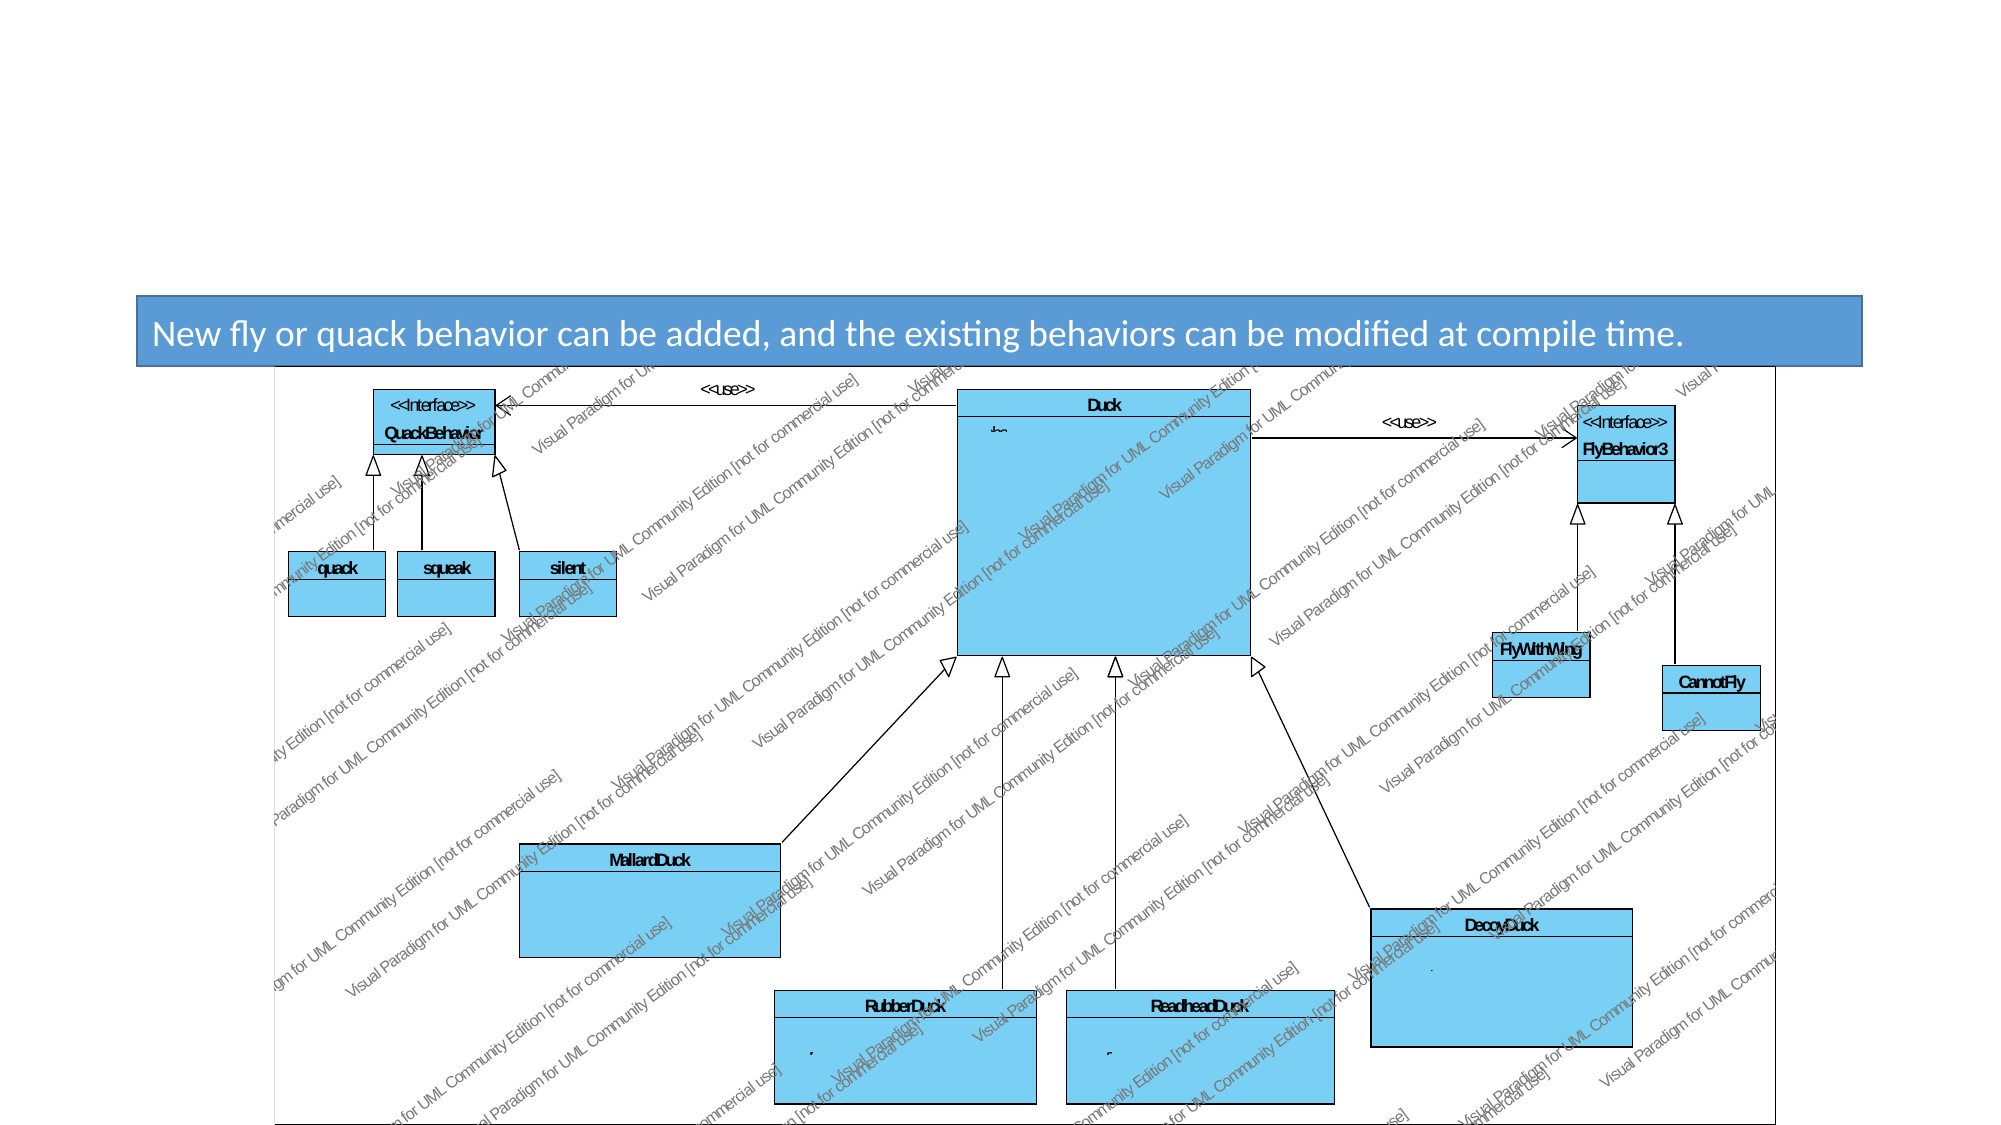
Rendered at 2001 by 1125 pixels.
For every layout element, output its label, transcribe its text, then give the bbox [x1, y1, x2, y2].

picture [274, 366, 1776, 1125]
text_box New fly or quack behavior can be added, and the existing behaviors can be modified at compile time. [136, 295, 1863, 367]
